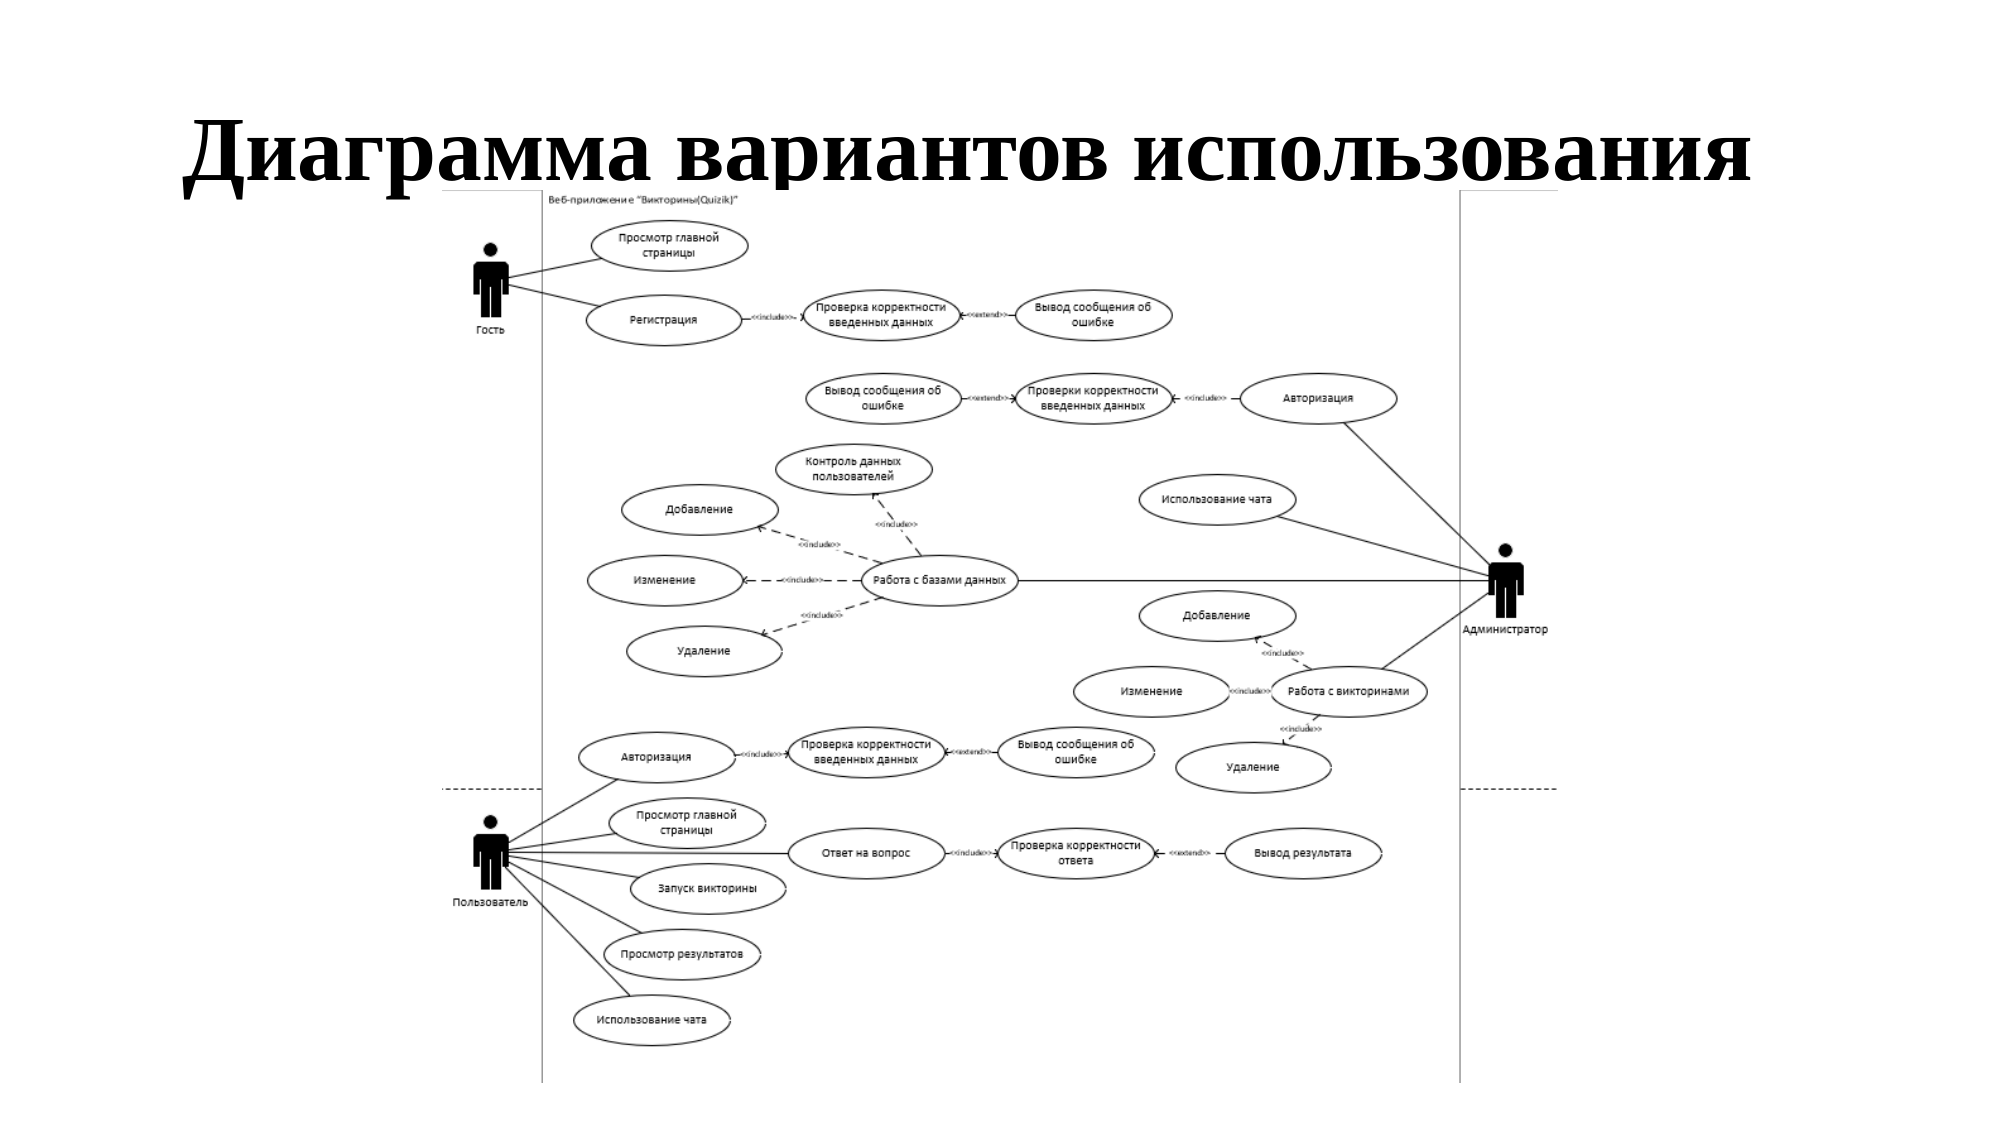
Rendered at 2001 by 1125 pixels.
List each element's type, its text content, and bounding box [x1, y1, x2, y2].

title Диаграмма вариантов использования [106, 42, 1832, 260]
picture [442, 190, 1558, 1083]
